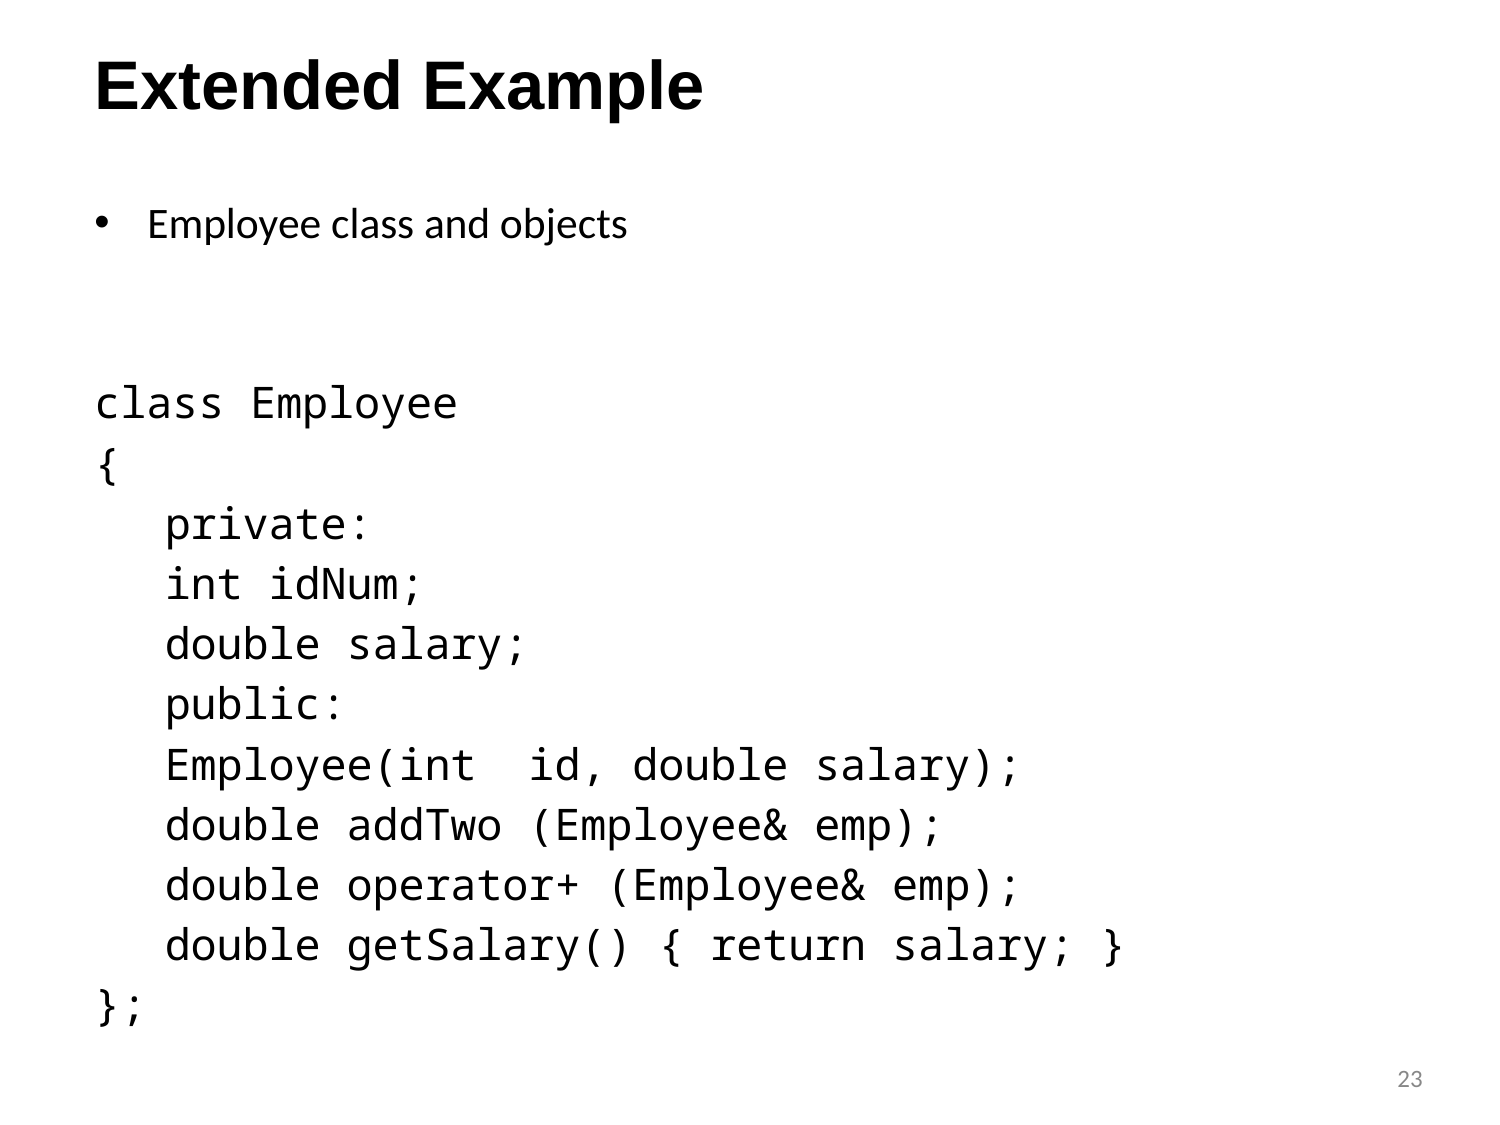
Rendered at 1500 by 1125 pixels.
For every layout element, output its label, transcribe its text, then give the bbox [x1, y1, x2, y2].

list Employee class and objects class Employee { private: int idNum; double salary; public: Employee(int id, double salary); double addTwo (Employee& emp); double operator+ (Employee& emp); double getSalary() { return salary; } }; [79, 187, 1417, 1043]
slide_number 23 [1087, 1047, 1438, 1108]
title Extended Example [79, 14, 1417, 151]
